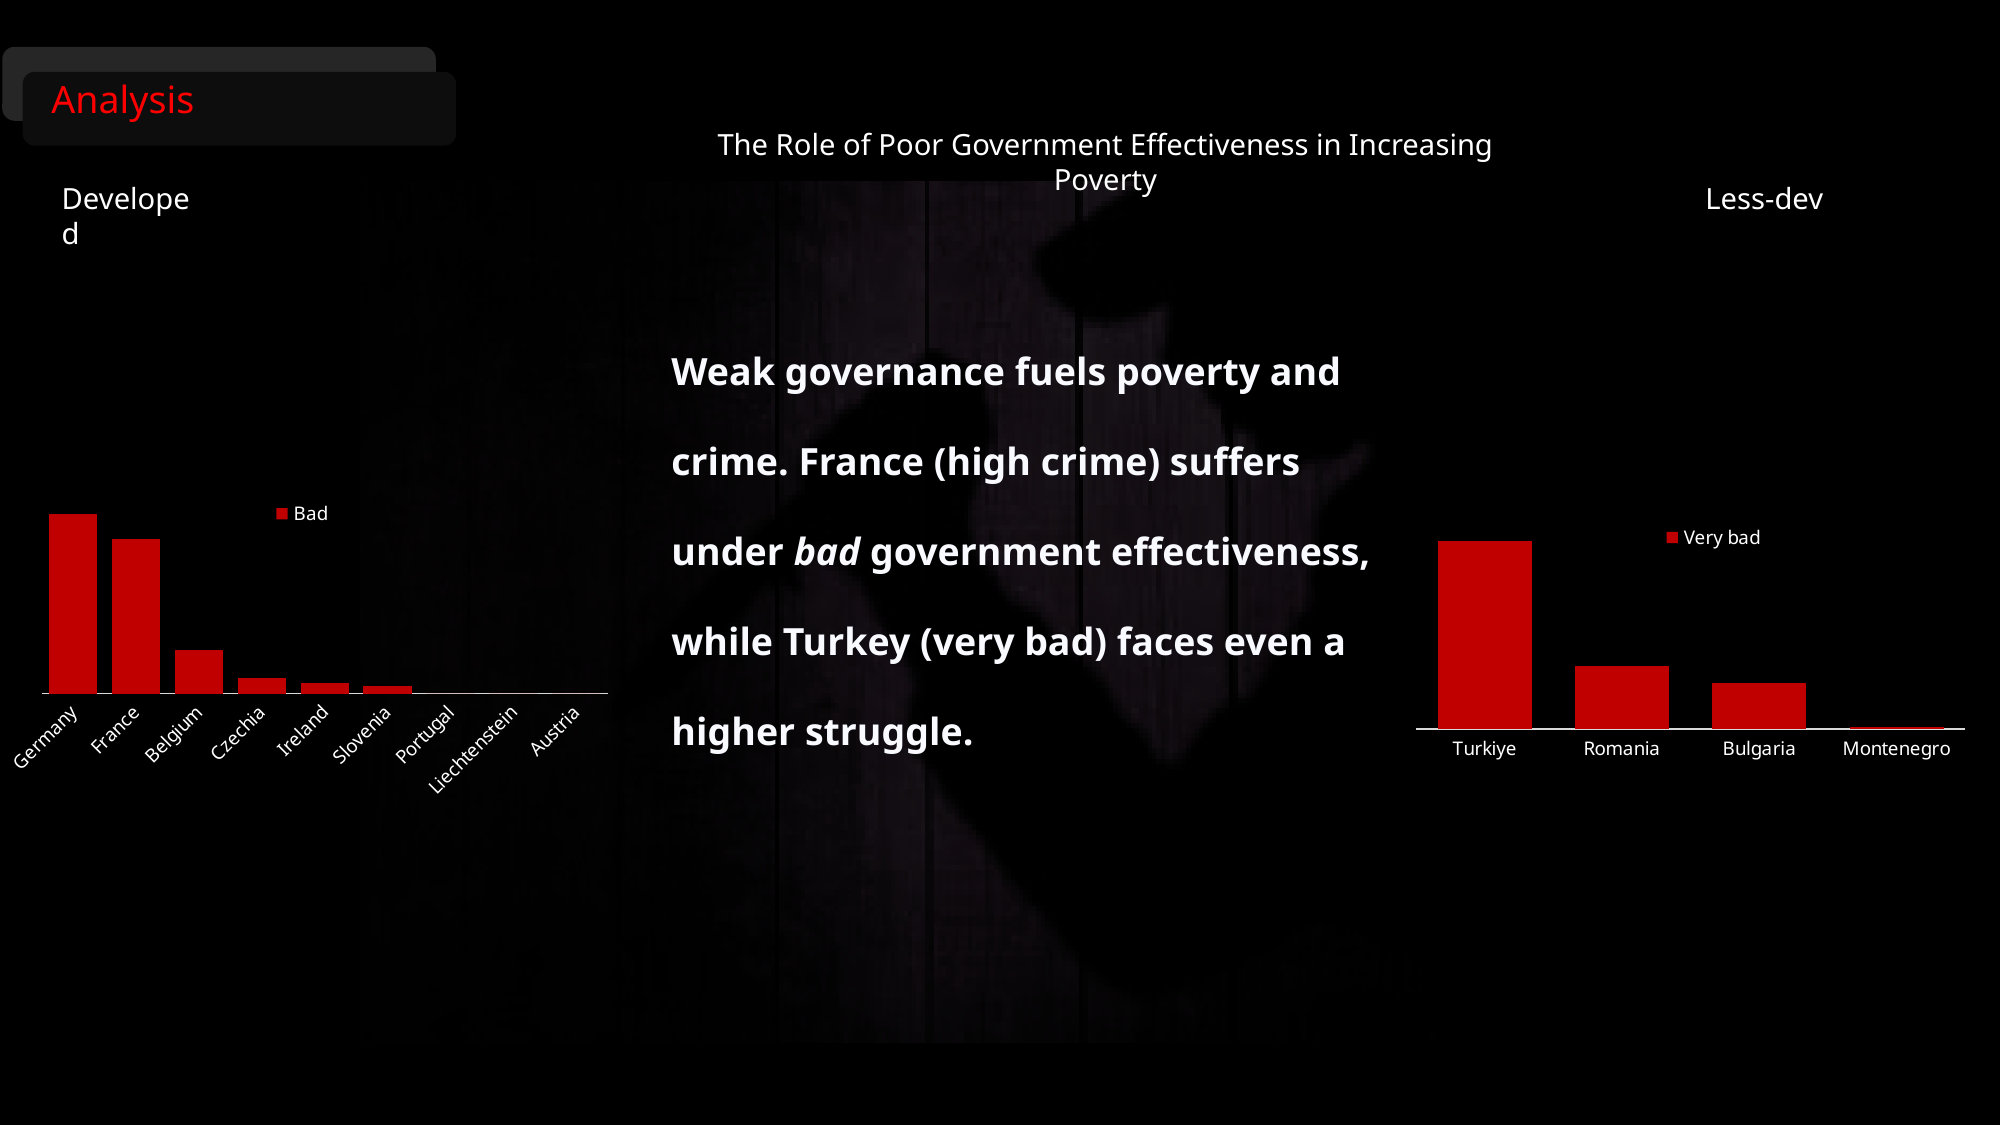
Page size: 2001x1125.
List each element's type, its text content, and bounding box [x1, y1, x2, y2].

text_box [1, 45, 437, 122]
text_box Less-dev [1690, 173, 1863, 223]
text_box Analysis [36, 68, 331, 129]
text_box [21, 70, 458, 147]
text_box The Role of Poor Government Effectiveness in Increasing Poverty [656, 119, 1555, 181]
chart [1404, 456, 1977, 768]
picture [360, 181, 1628, 1043]
chart [0, 376, 640, 849]
text_box Developed [46, 173, 220, 258]
